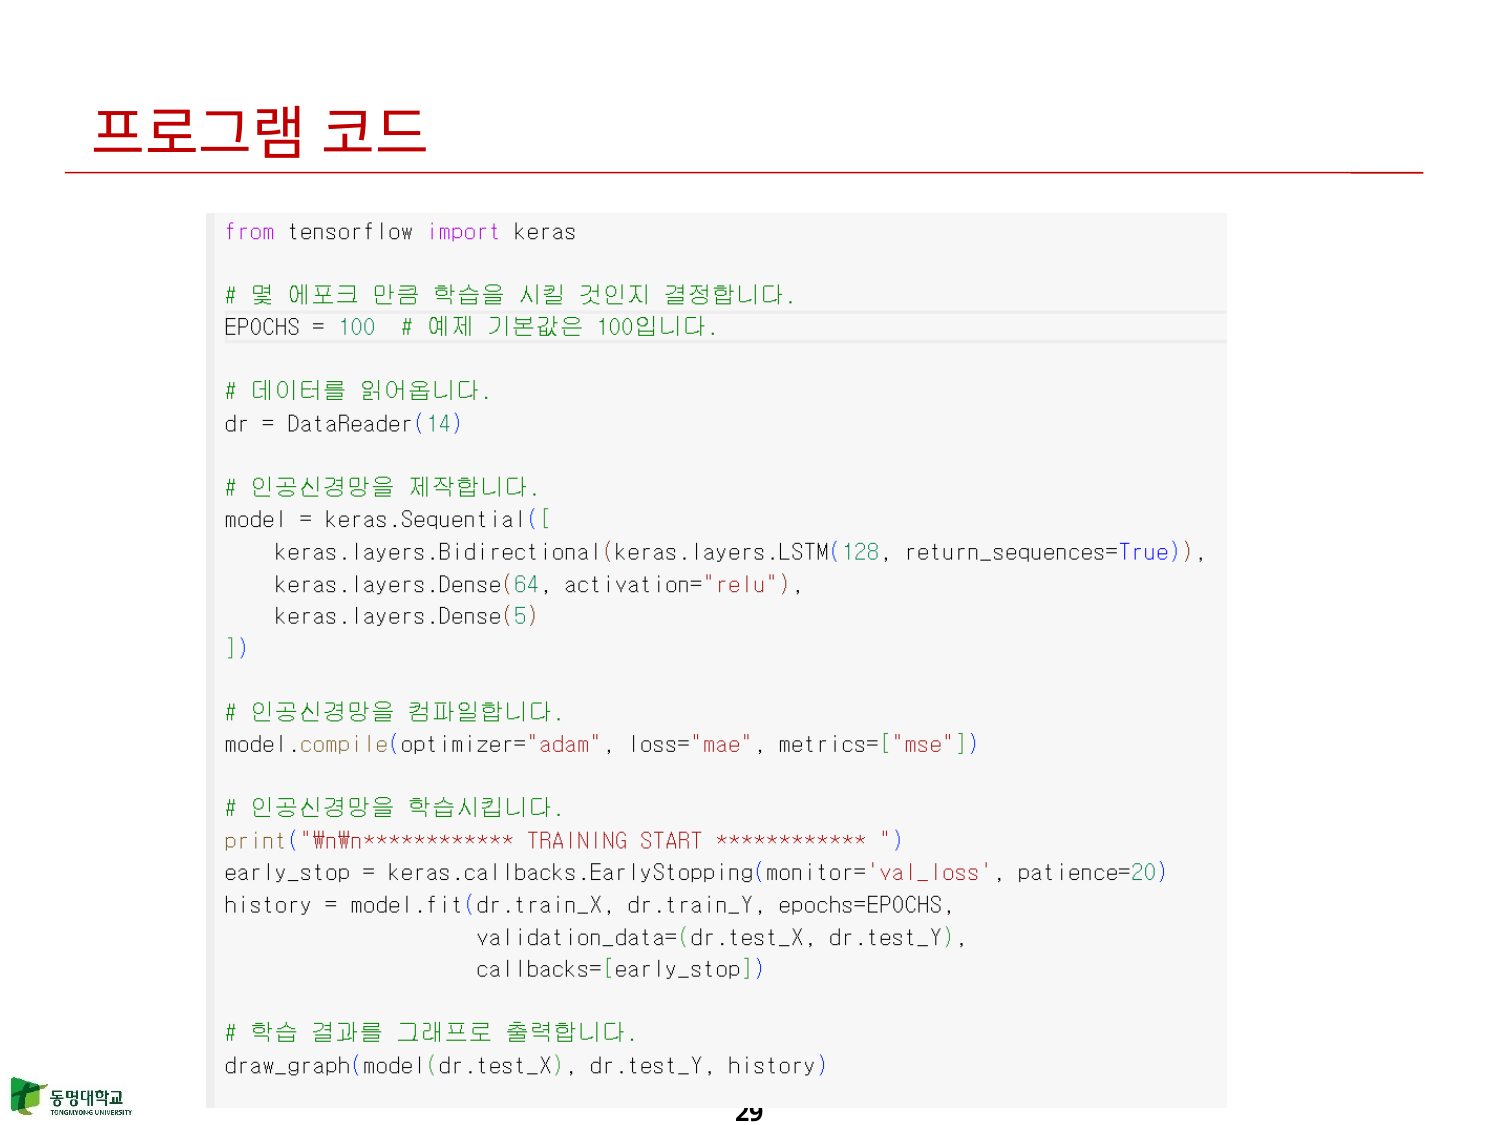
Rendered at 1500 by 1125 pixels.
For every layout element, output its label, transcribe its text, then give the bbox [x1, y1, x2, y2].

picture [206, 213, 1228, 1108]
slide_number 29 [574, 1116, 925, 1125]
picture [5, 1072, 136, 1125]
title 프로그램 코드 [76, 42, 1424, 174]
